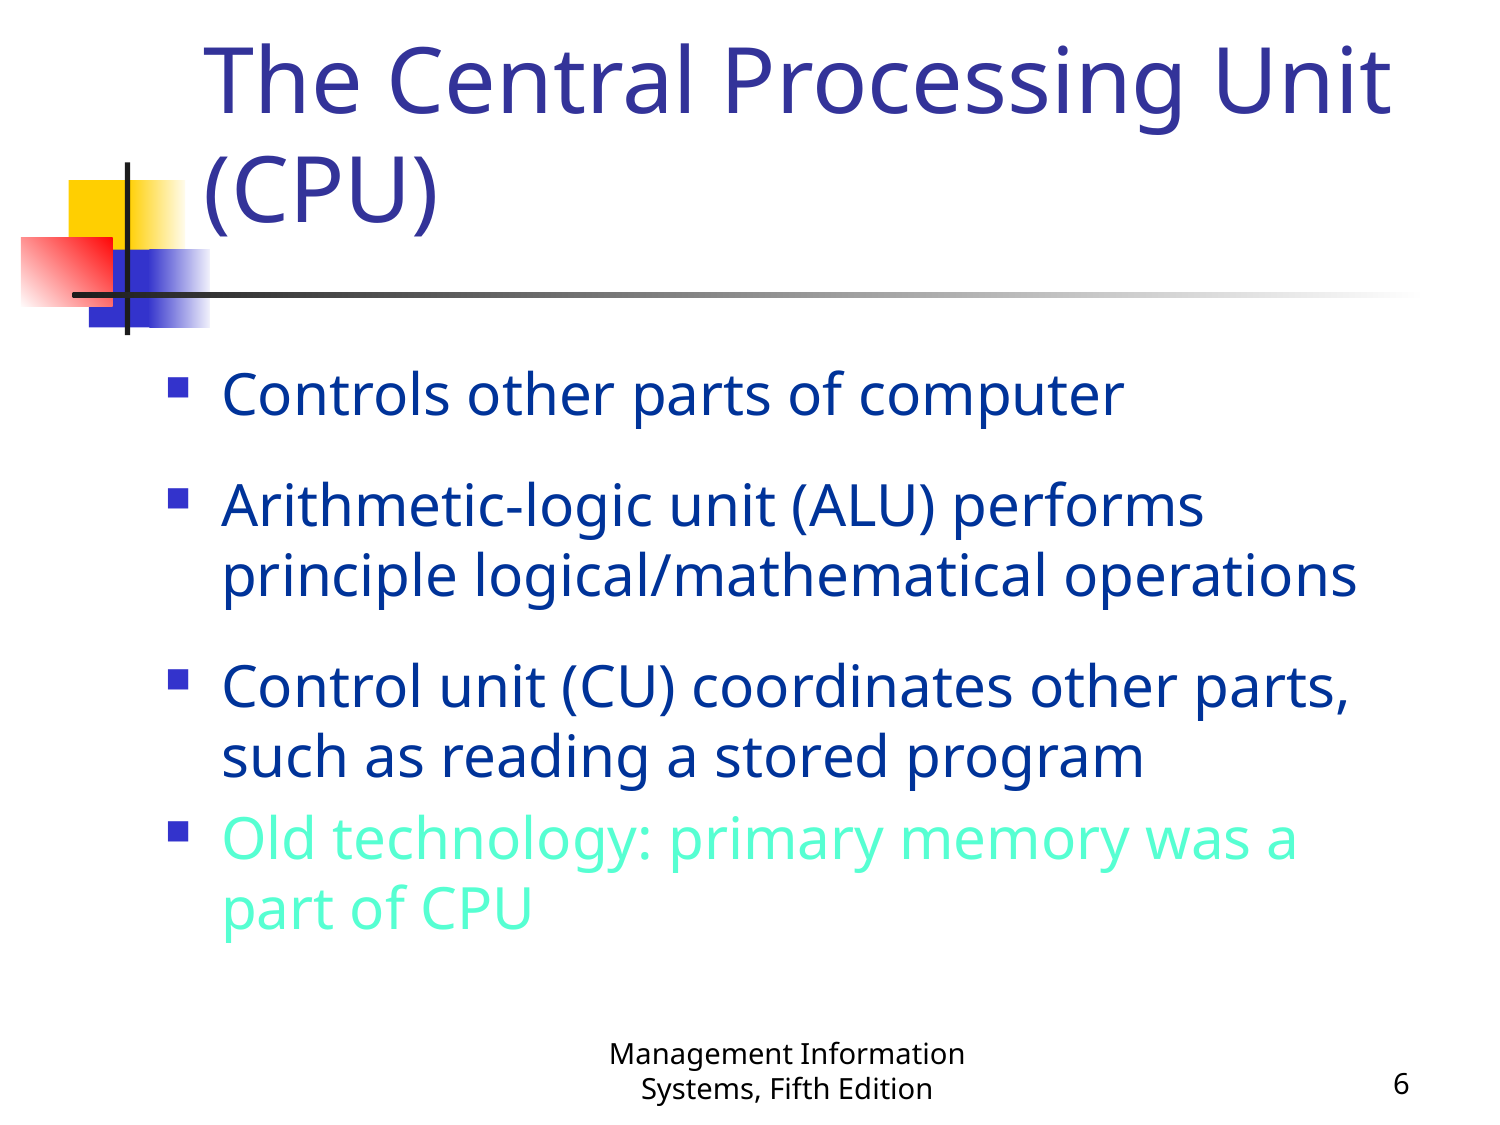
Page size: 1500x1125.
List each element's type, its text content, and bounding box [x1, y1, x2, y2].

title The Central Processing Unit (CPU) [188, 101, 1468, 289]
slide_number 6 [1112, 1037, 1426, 1113]
footer Management Information Systems, Fifth Edition [549, 1037, 1026, 1113]
list Controls other parts of computer Arithmetic-logic unit (ALU) performs principle logical/mathematical operations Control unit (CU) coordinates other parts, such as reading a stored program Old technology: primary memory was a part of CPU [149, 349, 1426, 1026]
